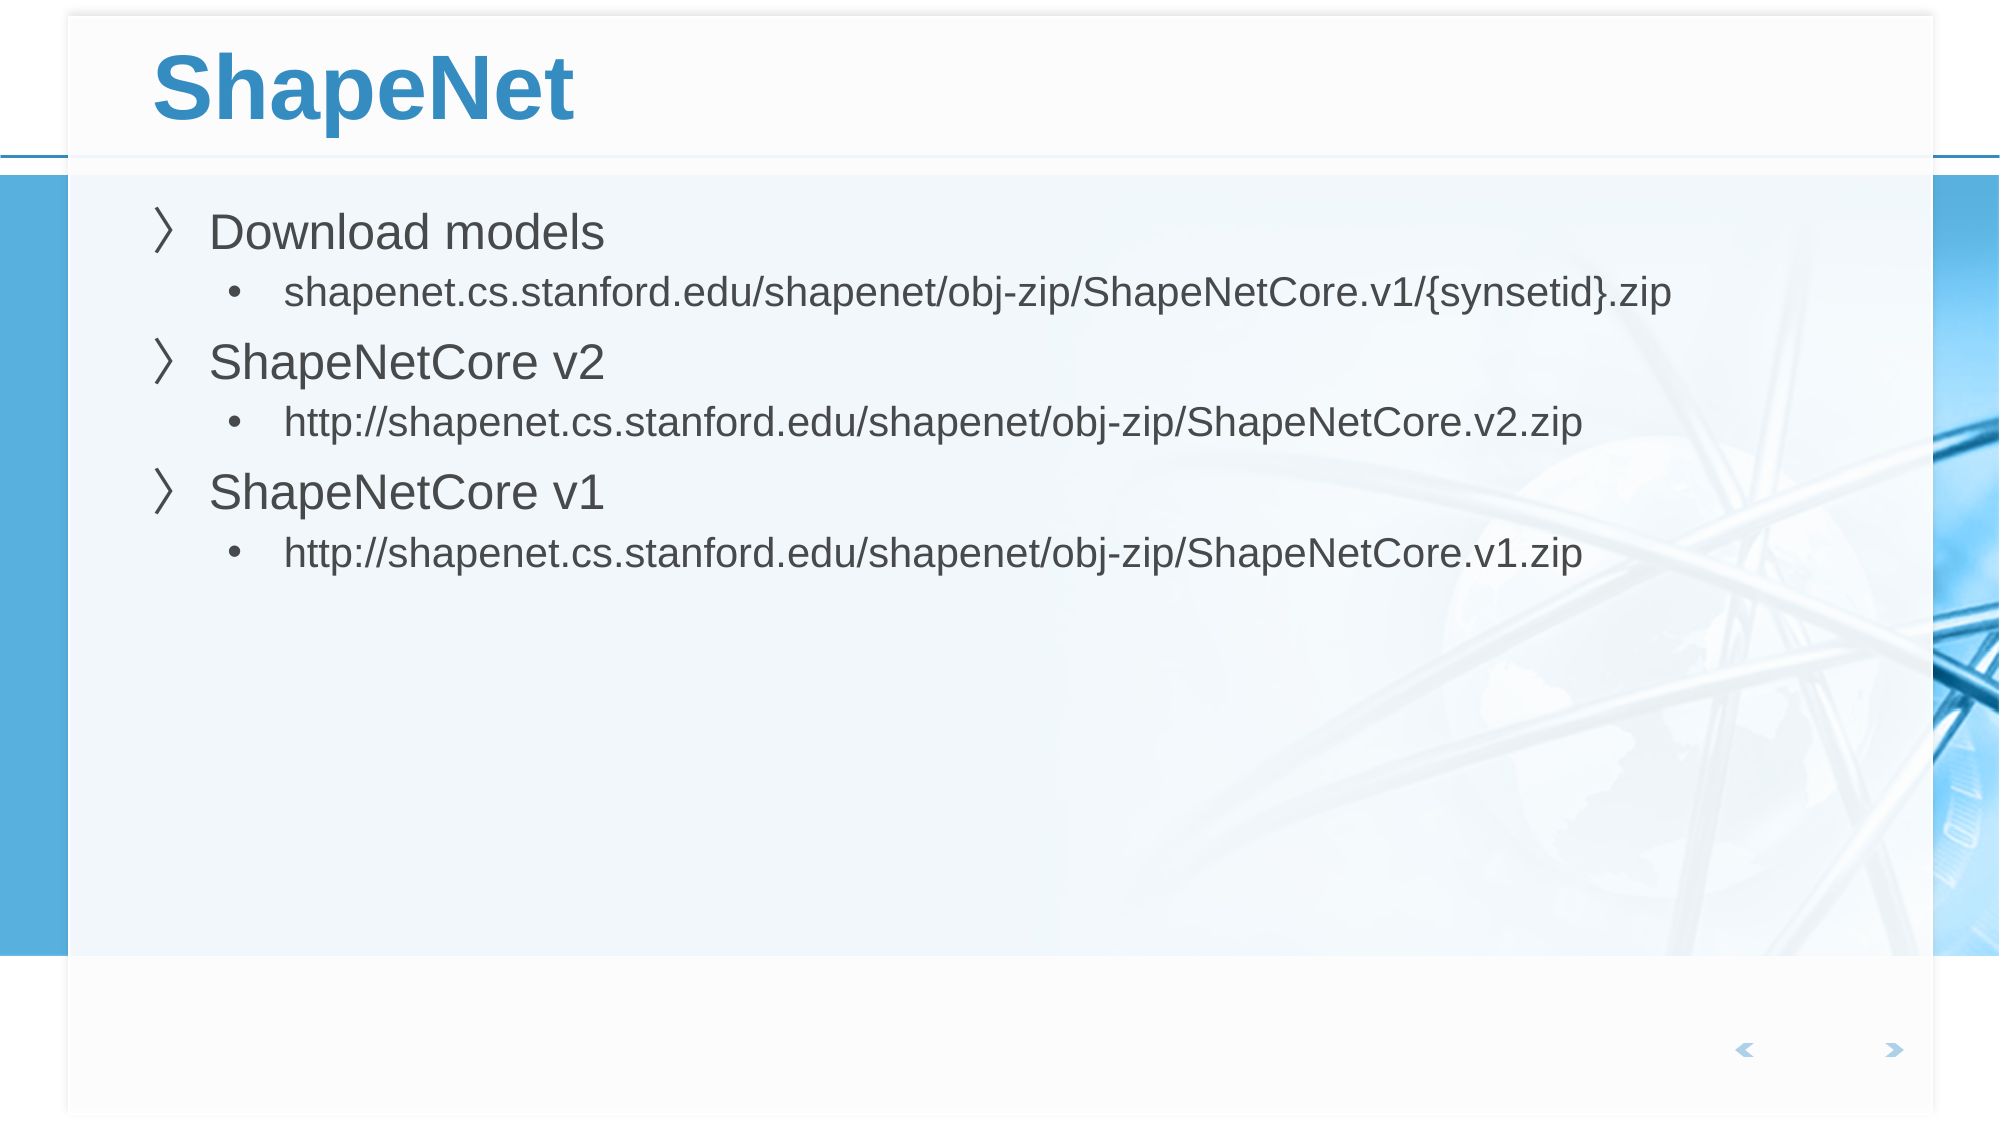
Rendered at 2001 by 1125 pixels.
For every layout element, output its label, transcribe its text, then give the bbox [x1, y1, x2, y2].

picture [0, 0, 2001, 1125]
title ShapeNet [137, 29, 1863, 150]
list Download models shapenet.cs.stanford.edu/shapenet/obj-zip/ShapeNetCore.v1/{synsetid}.zip ShapeNetCore v2 http://shapenet.cs.stanford.edu/shapenet/obj-zip/ShapeNetCore.v2.zip ShapeNetCore v1 http://shapenet.cs.stanford.edu/shapenet/obj-zip/ShapeNetCore.v1.zip [137, 198, 1863, 946]
